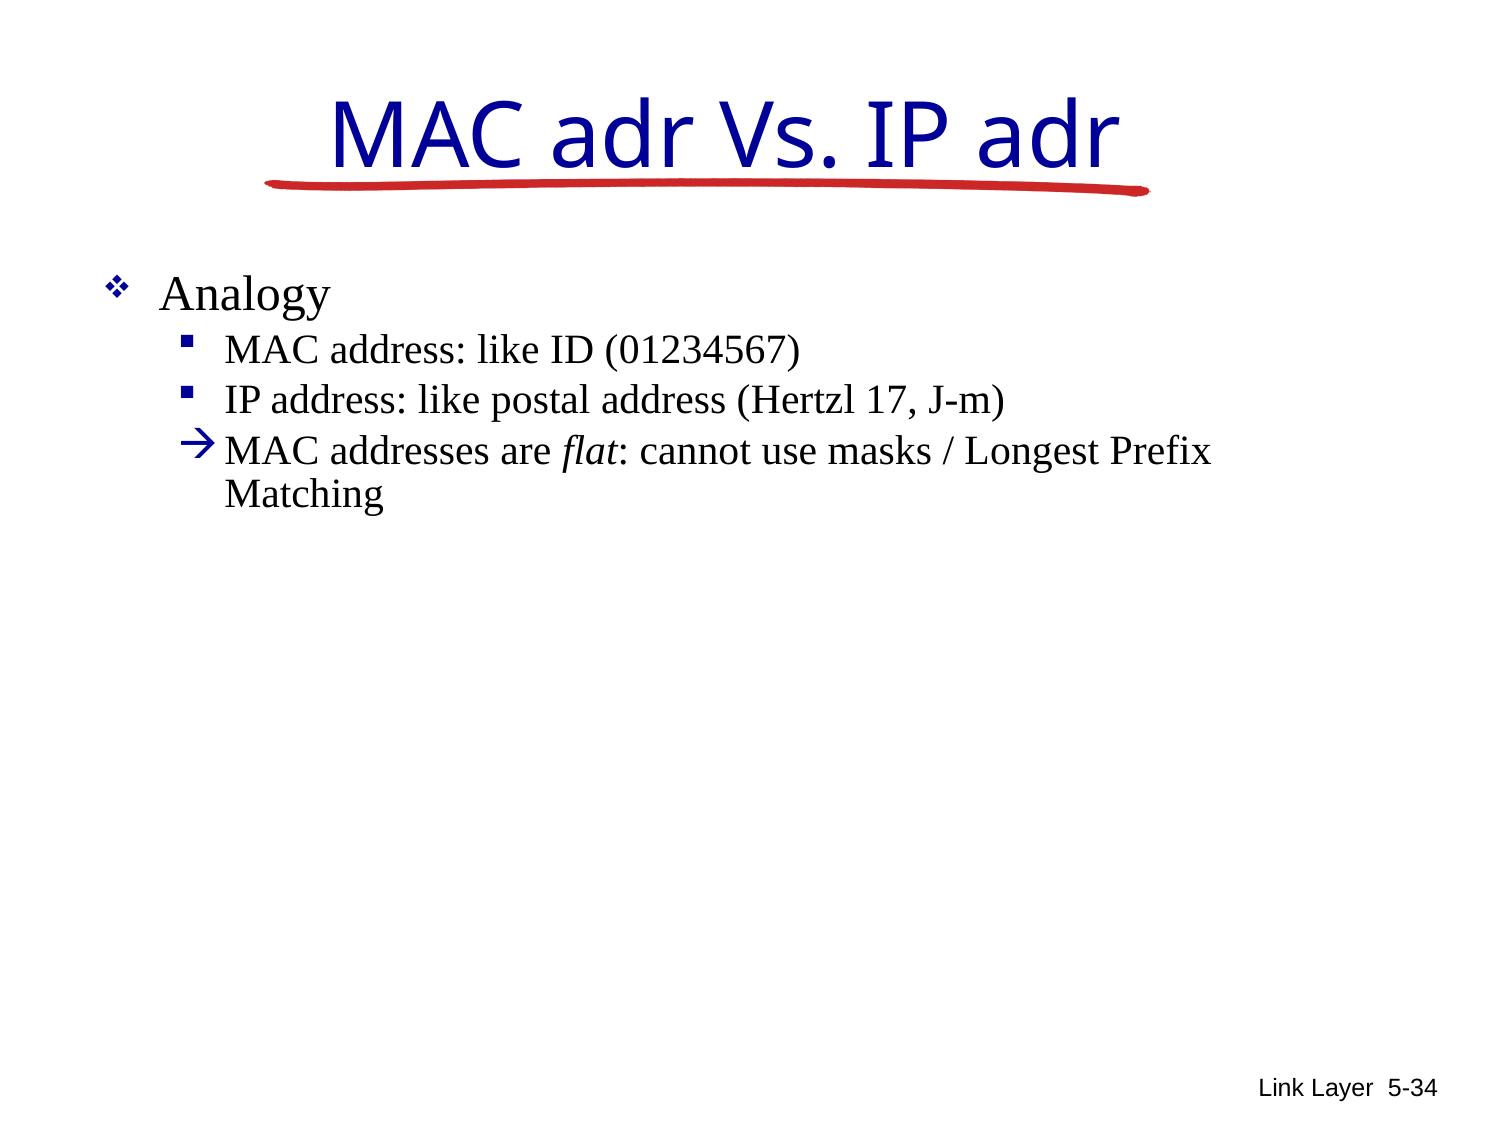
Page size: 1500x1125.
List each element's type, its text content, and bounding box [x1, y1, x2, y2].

footer Link Layer [914, 1064, 1342, 1125]
list Analogy MAC address: like ID (01234567) IP address: like postal address (Hertzl 17, J-m) MAC addresses are flat: cannot use masks / Longest Prefix Matching [87, 262, 1363, 1025]
title MAC adr Vs. IP adr [87, 37, 1363, 225]
slide_number 5-34 [1342, 1064, 1454, 1125]
picture [260, 173, 1161, 203]
